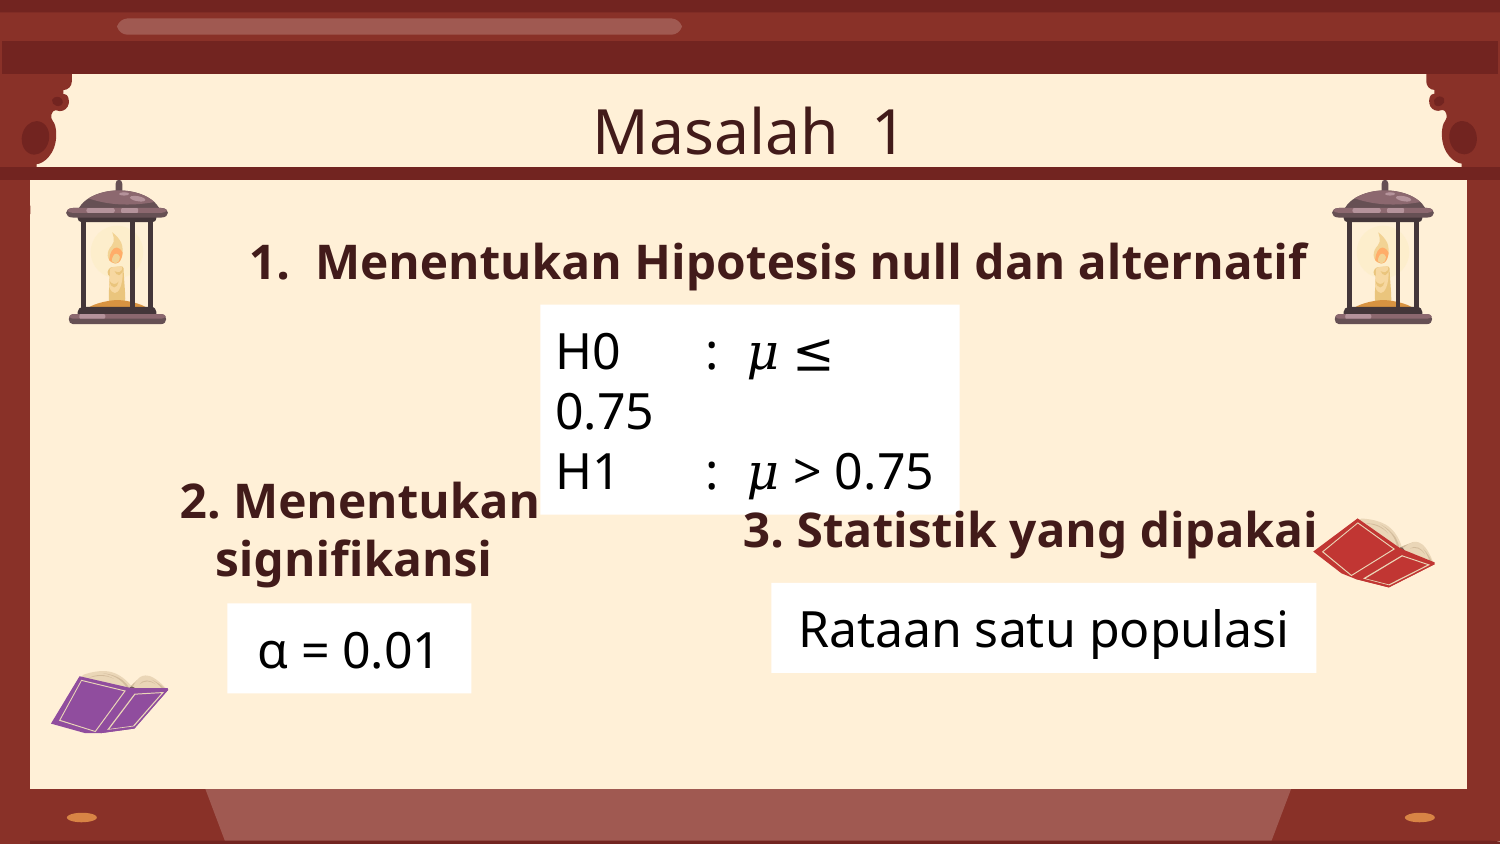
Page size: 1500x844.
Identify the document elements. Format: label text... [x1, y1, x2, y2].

text_box Rataan satu populasi [771, 582, 1317, 673]
title Masalah 1 [118, 76, 1382, 155]
text_box H0 : 𝜇 ≤ 0.75 H1 : 𝜇 > 0.75 [540, 304, 960, 515]
text_box 2. Menentukan signifikansi [44, 455, 676, 601]
text_box 3. Statistik yang dipakai [715, 484, 1359, 573]
text_box 1. Menentukan Hipotesis null dan alternatif [227, 216, 1330, 304]
text_box α = 0.01 [227, 603, 472, 694]
